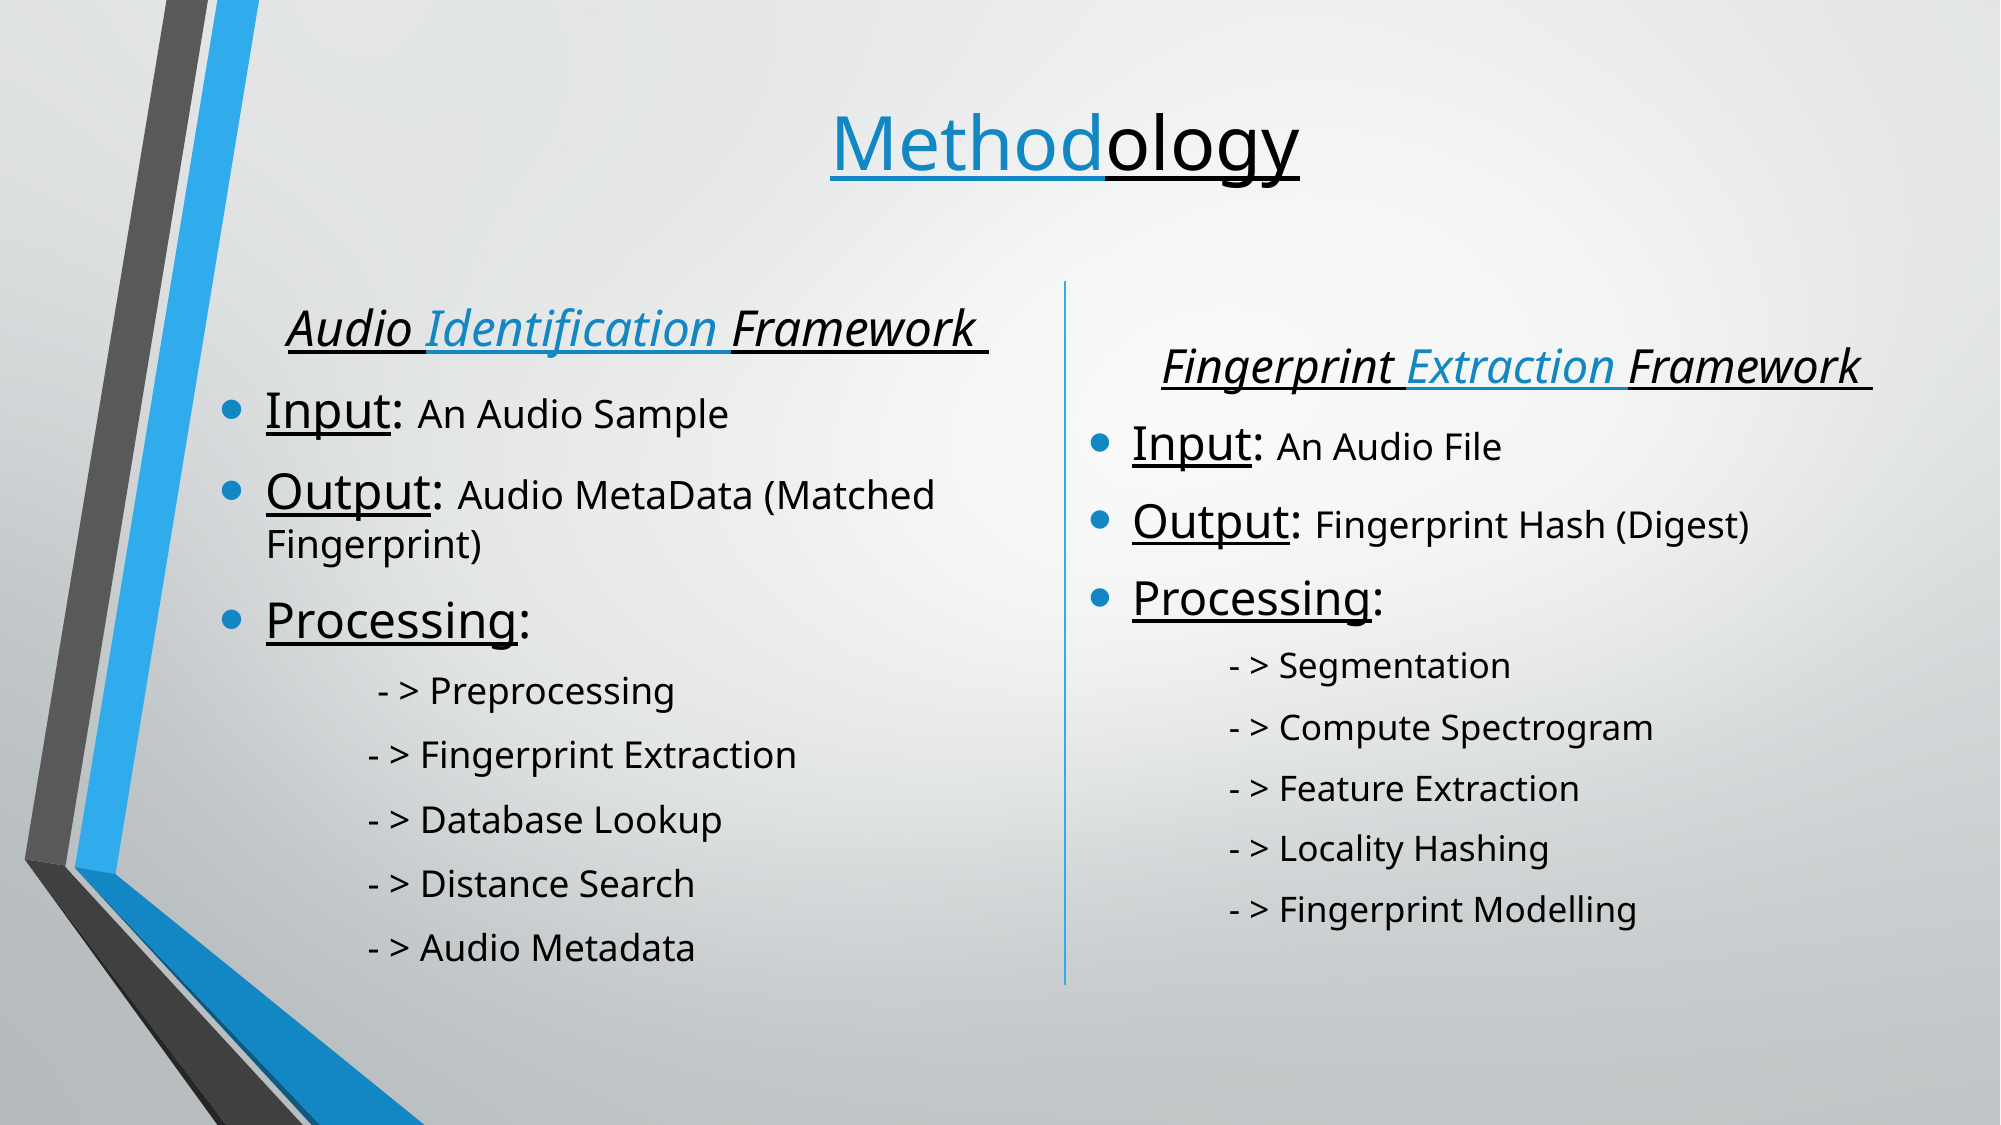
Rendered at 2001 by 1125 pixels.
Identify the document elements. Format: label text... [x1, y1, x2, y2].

title Methodology [243, 73, 1887, 208]
list Audio Identification Framework Input: An Audio Sample Output: Audio MetaData (Matched Fingerprint) Processing: - > Preprocessing - > Fingerprint Extraction - > Database Lookup - > Distance Search - > Audio Metadata [1066, 281, 1073, 985]
text_box Fingerprint Extraction Framework Input: An Audio File Output: Fingerprint Hash (Digest) Processing: - > Segmentation - > Compute Spectrogram - > Feature Extraction - > Locality Hashing - > Fingerprint Modelling [1073, 281, 1962, 985]
list Audio Identification Framework Input: An Audio Sample Output: Audio MetaData (Matched Fingerprint) Processing: - > Preprocessing - > Fingerprint Extraction - > Database Lookup - > Distance Search - > Audio Metadata [204, 281, 1064, 985]
